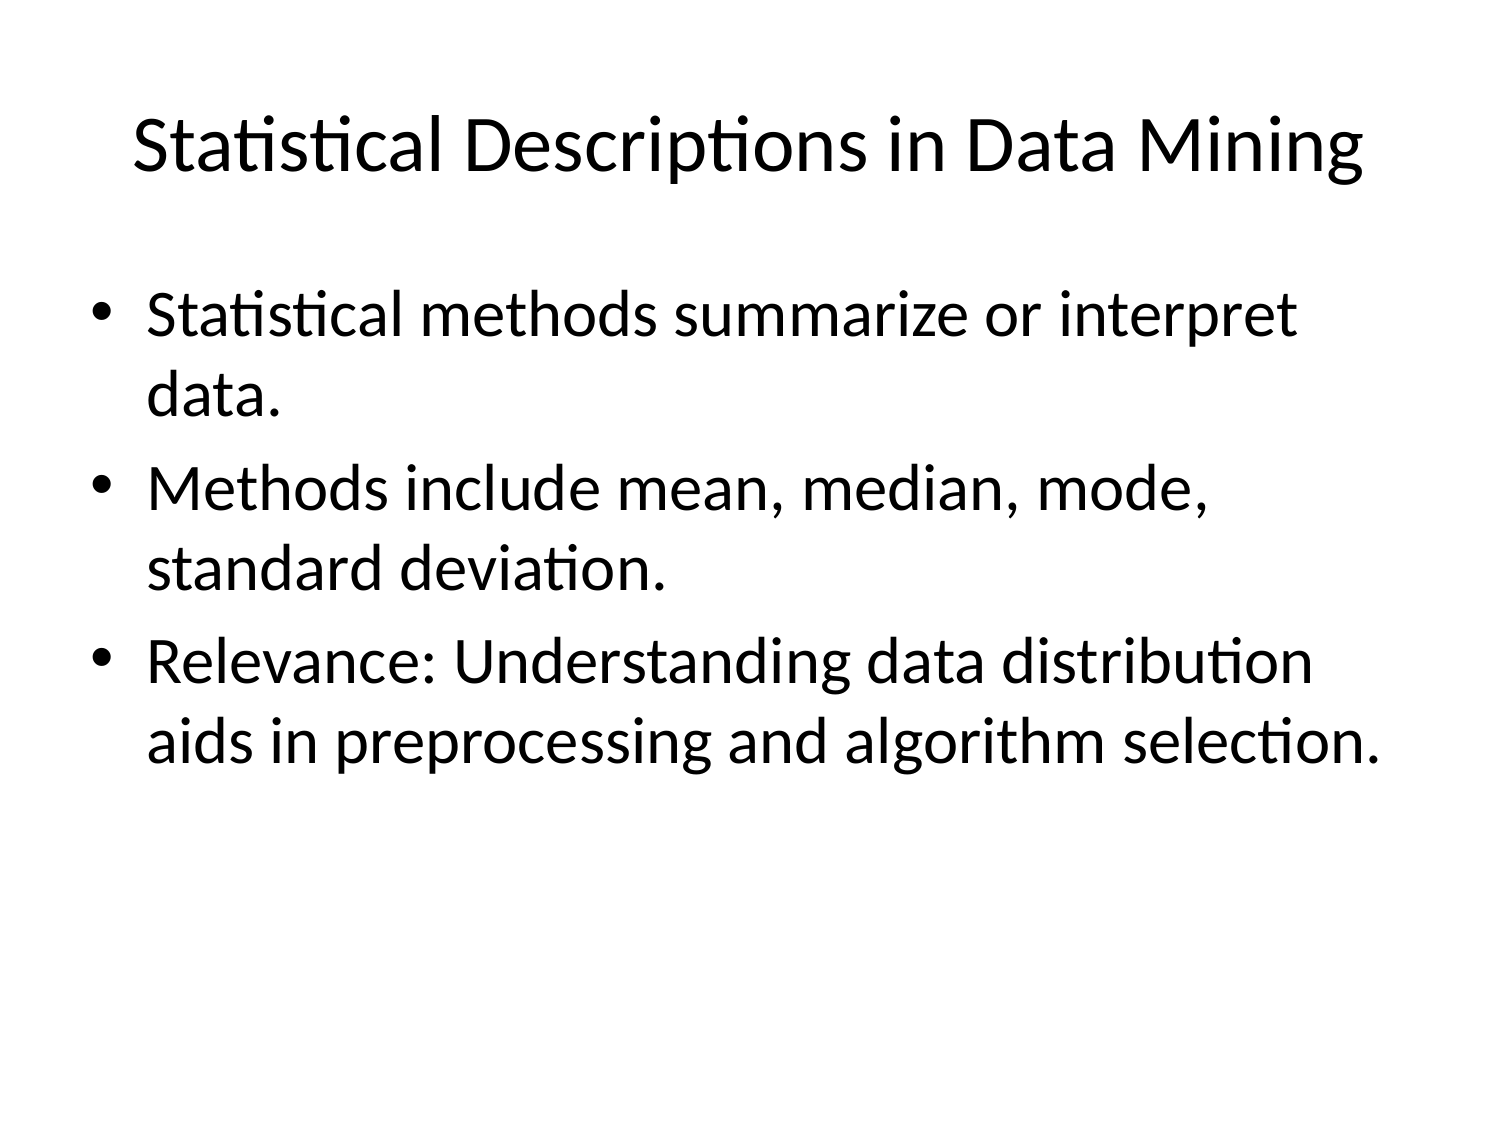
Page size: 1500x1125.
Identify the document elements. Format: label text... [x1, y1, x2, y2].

list Statistical methods summarize or interpret data. Methods include mean, median, mode, standard deviation. Relevance: Understanding data distribution aids in preprocessing and algorithm selection. [75, 262, 1425, 1005]
title Statistical Descriptions in Data Mining [75, 45, 1425, 233]
